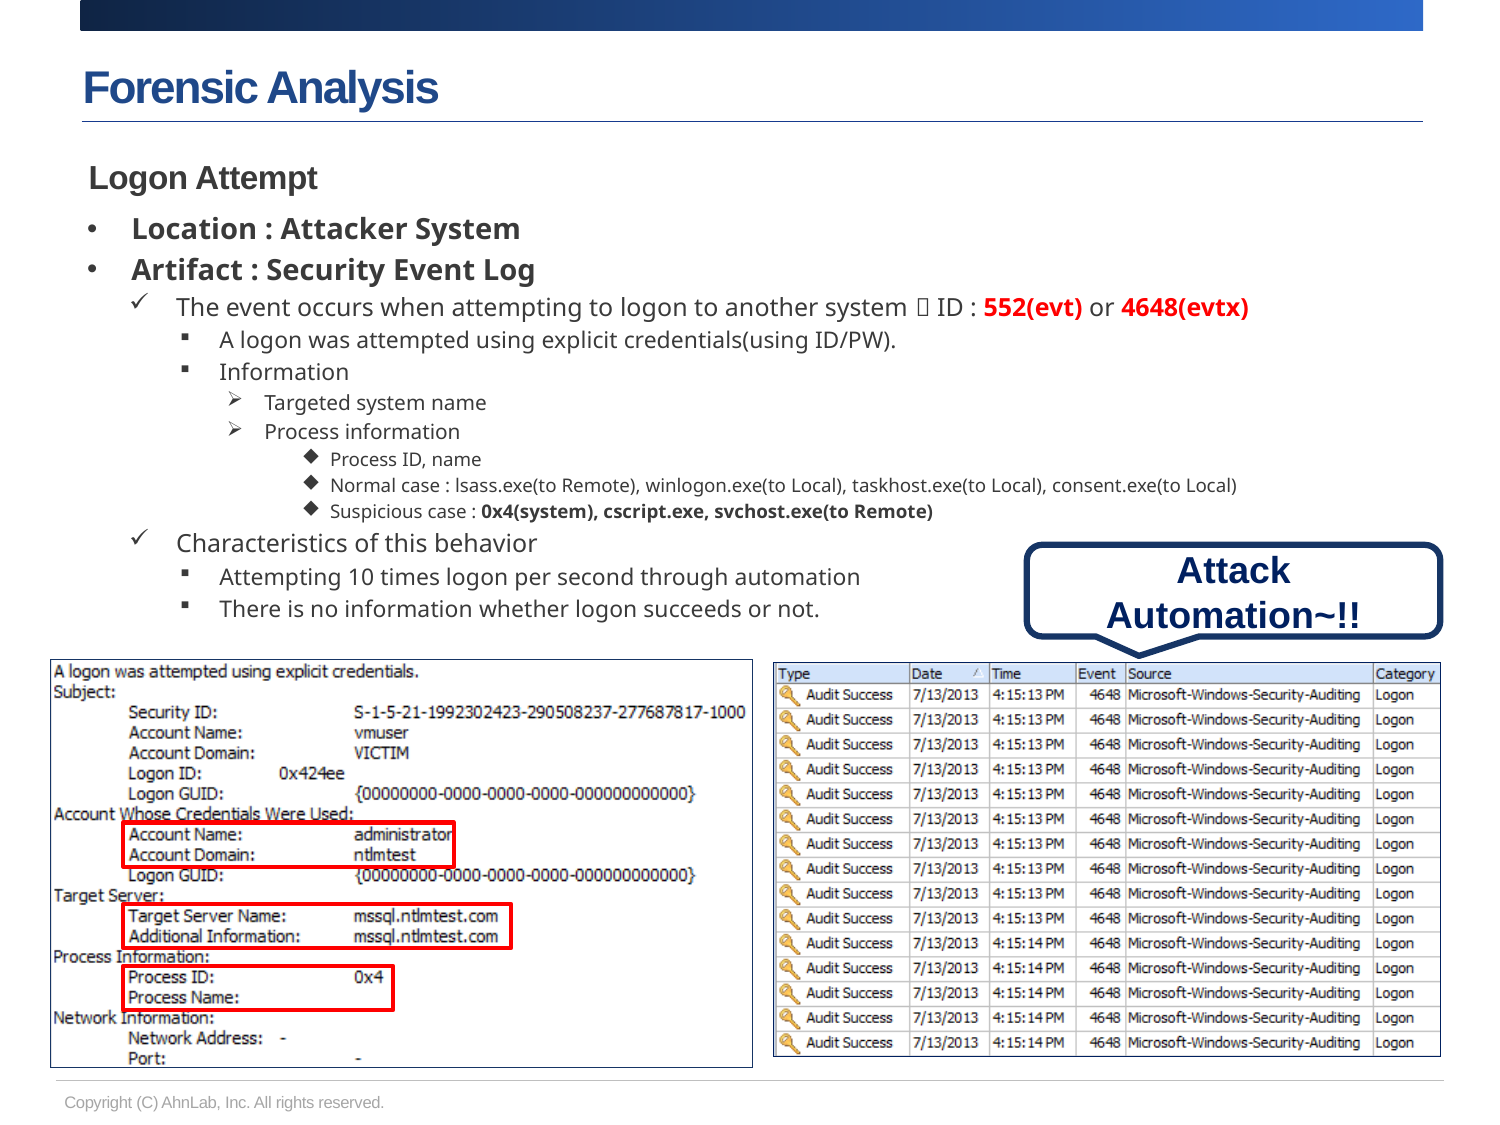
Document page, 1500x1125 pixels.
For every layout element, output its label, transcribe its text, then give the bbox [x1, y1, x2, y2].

subtitle Logon Attempt [73, 149, 1424, 203]
list Location : Attacker System Artifact : Security Event Log The event occurs when attempting to logon to another system  ID : 552(evt) or 4648(evtx) A logon was attempted using explicit credentials(using ID/PW). Information Targeted system name Process information Process ID, name Normal case : lsass.exe(to Remote), winlogon.exe(to Local), taskhost.exe(to Local), consent.exe(to Local) Suspicious case : 0x4(system), cscript.exe, svchost.exe(to Remote) Characteristics of this behavior Attempting 10 times logon per second through automation There is no information whether logon succeeds or not. [72, 203, 1424, 1042]
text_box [50, 659, 753, 1068]
title Forensic Analysis [67, 50, 1424, 122]
picture [773, 661, 1441, 1057]
text_box Attack Automation~!! [1024, 542, 1443, 658]
